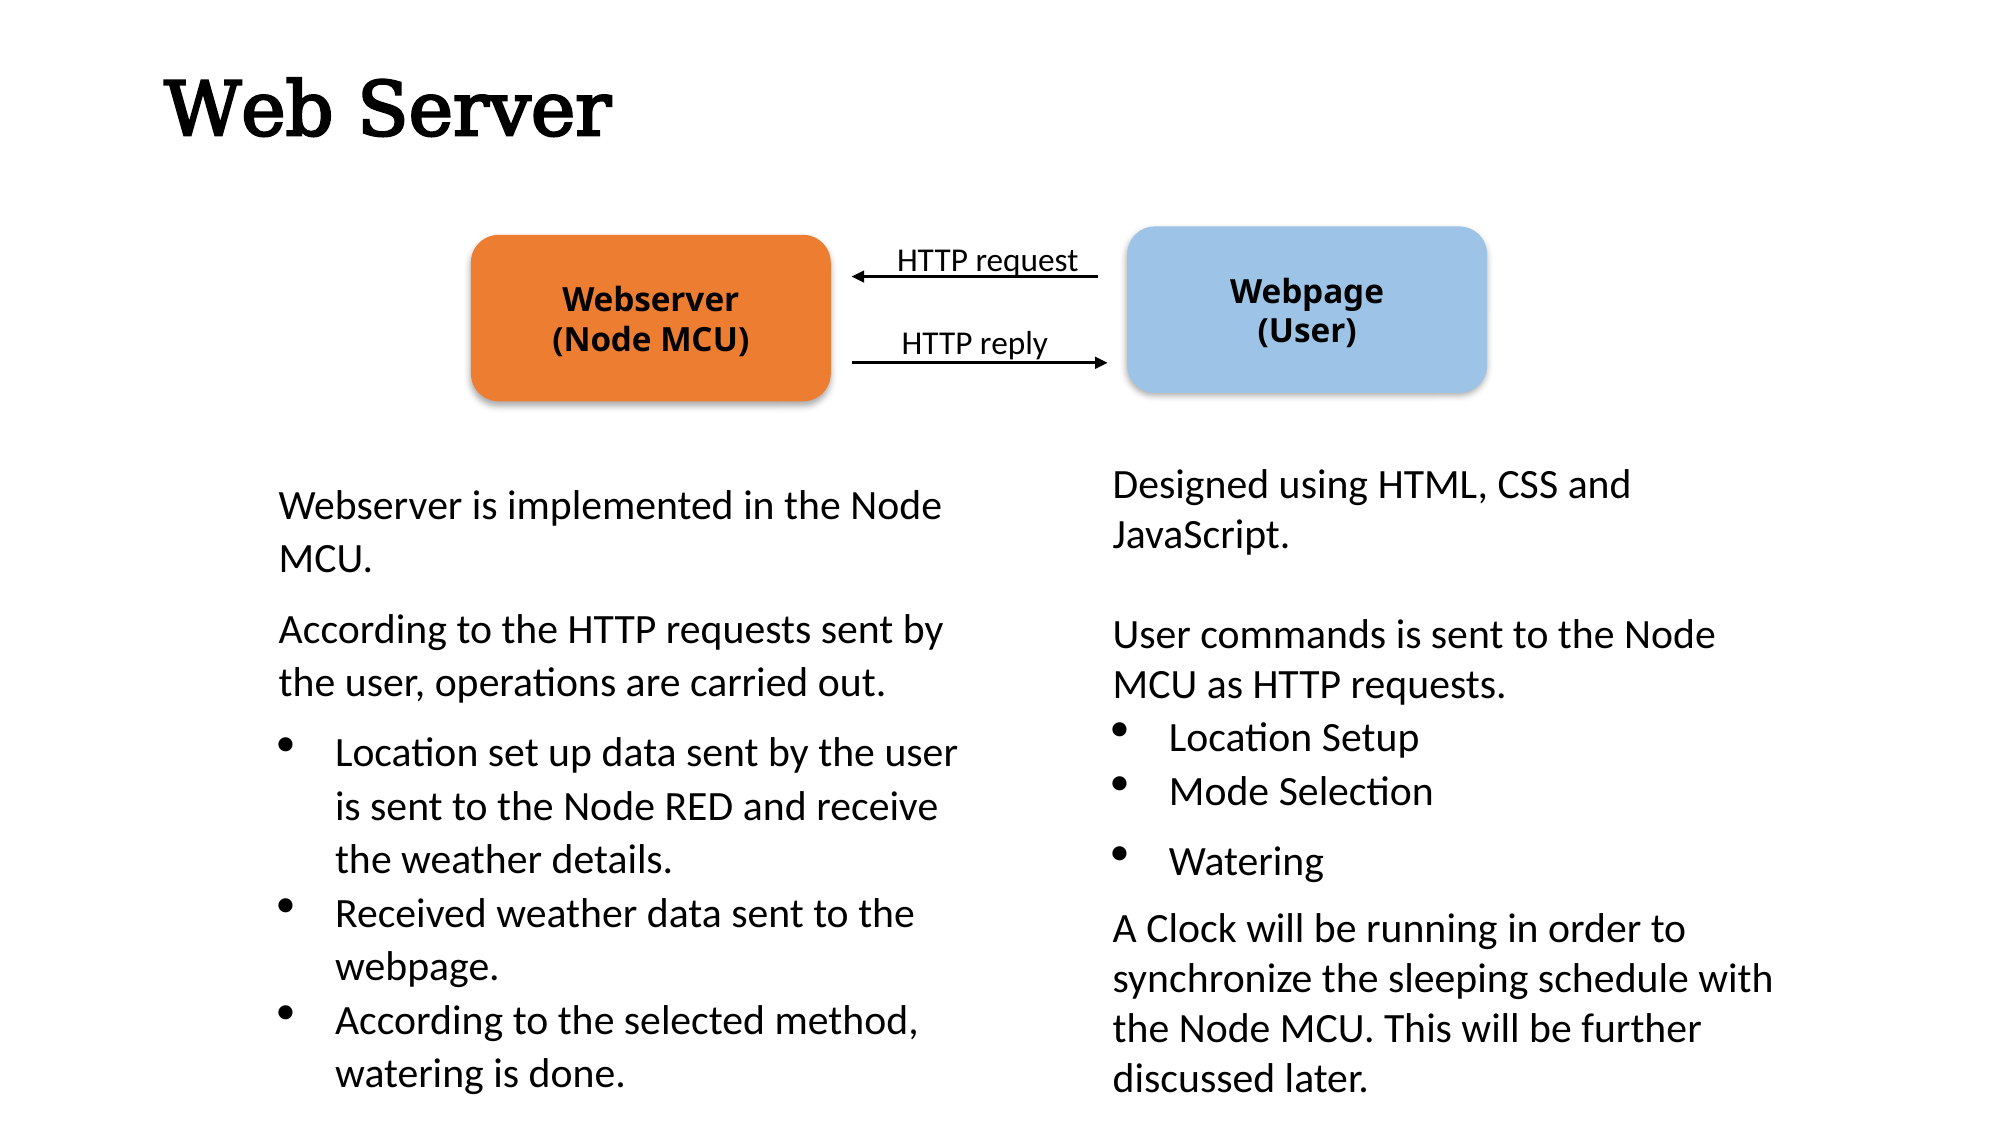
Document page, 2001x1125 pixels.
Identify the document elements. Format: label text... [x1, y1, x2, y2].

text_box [470, 226, 1488, 402]
text_box Designed using HTML, CSS and JavaScript. User commands is sent to the Node MCU as HTTP requests. Location Setup Mode Selection Watering A Clock will be running in order to synchronize the sleeping schedule with the Node MCU. This will be further discussed later. [1097, 448, 1790, 833]
text_box Web Server [149, 52, 852, 158]
text_box Webserver is implemented in the Node MCU. According to the HTTP requests sent by the user, operations are carried out. Location set up data sent by the user is sent to the Node RED and receive the weather details. Received weather data sent to the webpage. According to the selected method, watering is done. [263, 466, 995, 989]
